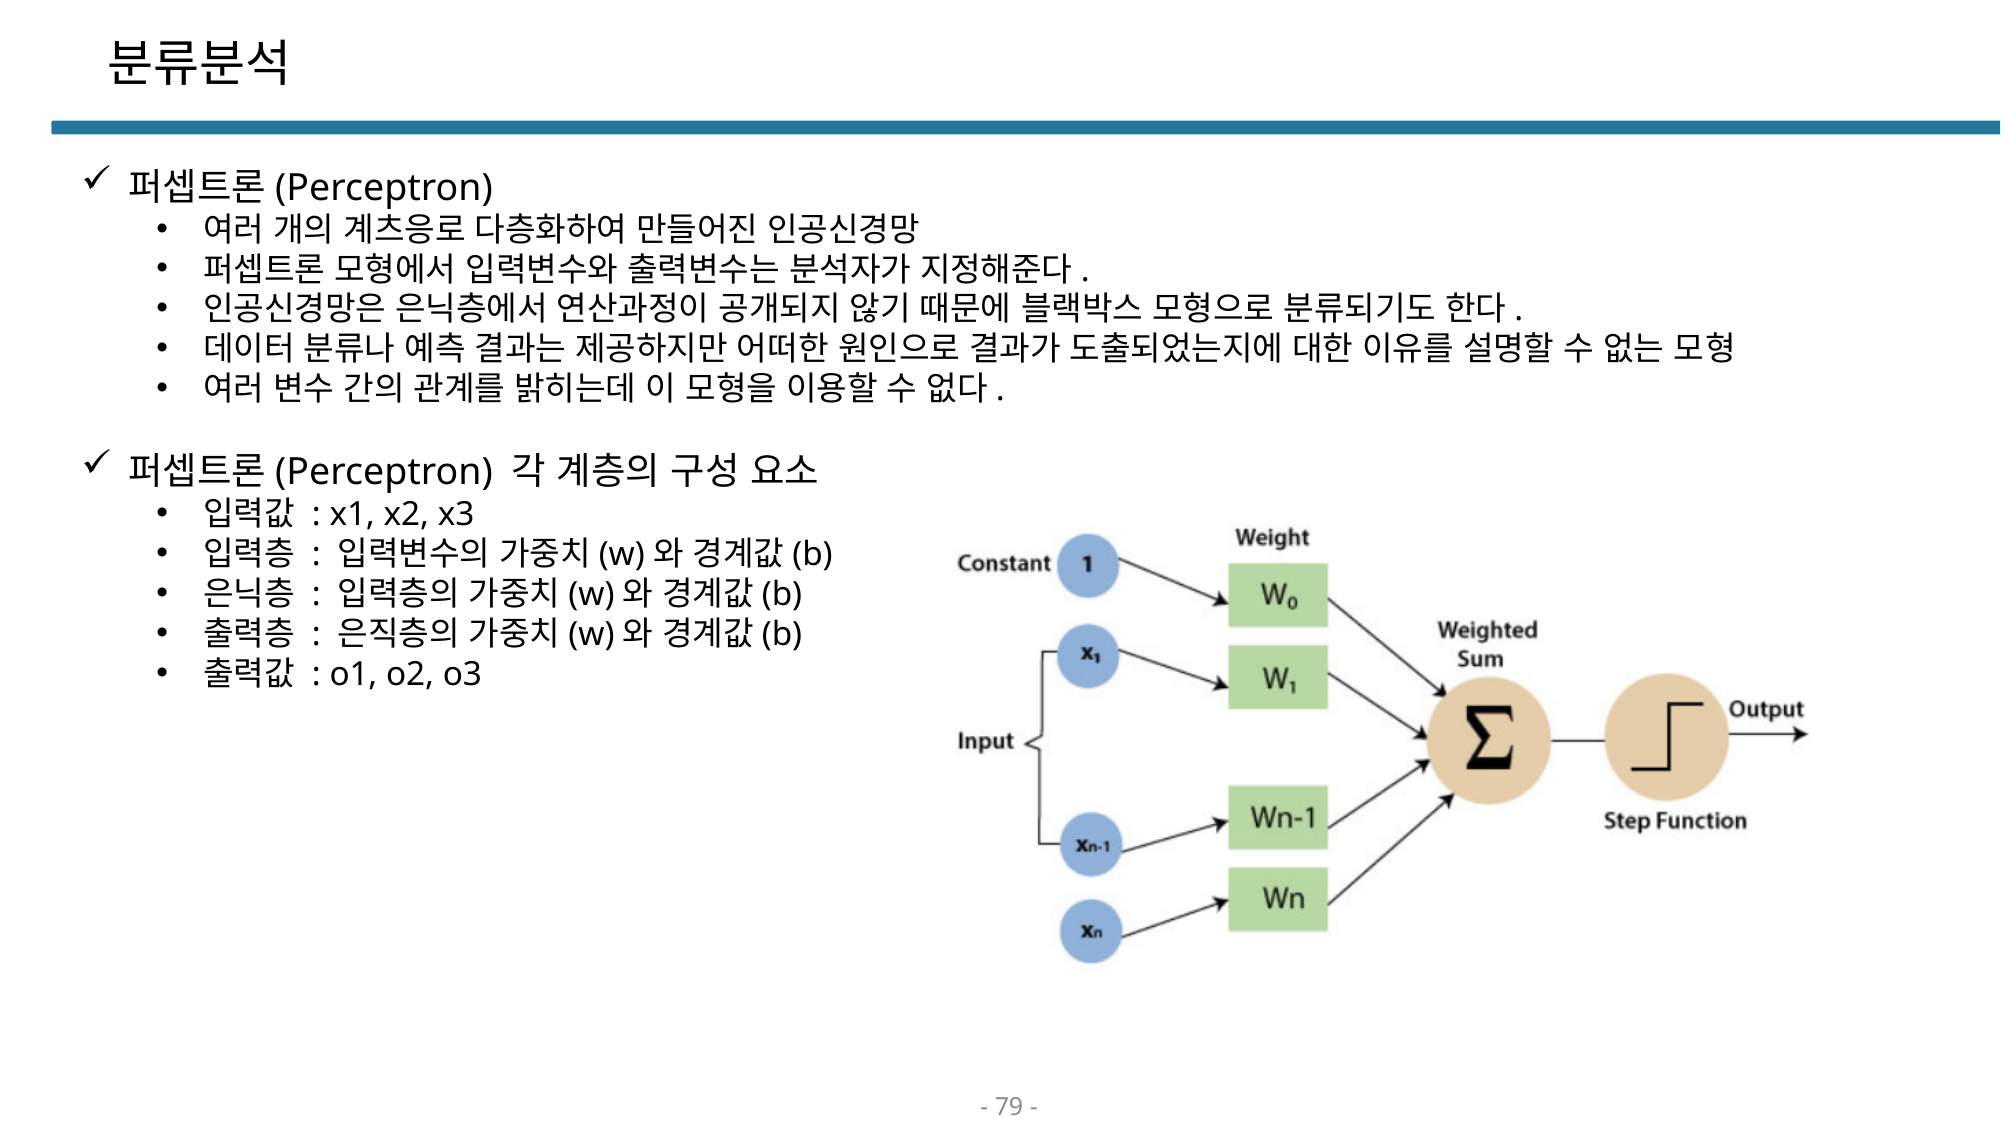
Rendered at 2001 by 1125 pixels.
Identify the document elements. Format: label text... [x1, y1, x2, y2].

text_box 퍼셉트론(Perceptron) 여러 개의 계츠응로 다층화하여 만들어진 인공신경망 퍼셉트론 모형에서 입력변수와 출력변수는 분석자가 지정해준다. 인공신경망은 은닉층에서 연산과정이 공개되지 않기 때문에 블랙박스 모형으로 분류되기도 한다. 데이터 분류나 예측 결과는 제공하지만 어떠한 원인으로 결과가 도출되었는지에 대한 이유를 설명할 수 없는 모형 여러 변수 간의 관계를 밝히는데 이 모형을 이용할 수 없다. 퍼셉트론(Perceptron) 각 계층의 구성 요소 입력값 : x1, x2, x3 입력층 : 입력변수의 가중치(w)와 경계값(b) 은닉층 : 입력층의 가중치(w)와 경계값(b) 출력층 : 은직층의 가중치(w)와 경계값(b) 출력값 : o1, o2, o3 [66, 155, 1961, 875]
title [53, 37, 1780, 104]
text_box 분류분석 [66, 30, 1792, 97]
slide_number - 79 - [778, 1090, 1246, 1125]
picture [938, 503, 1832, 974]
